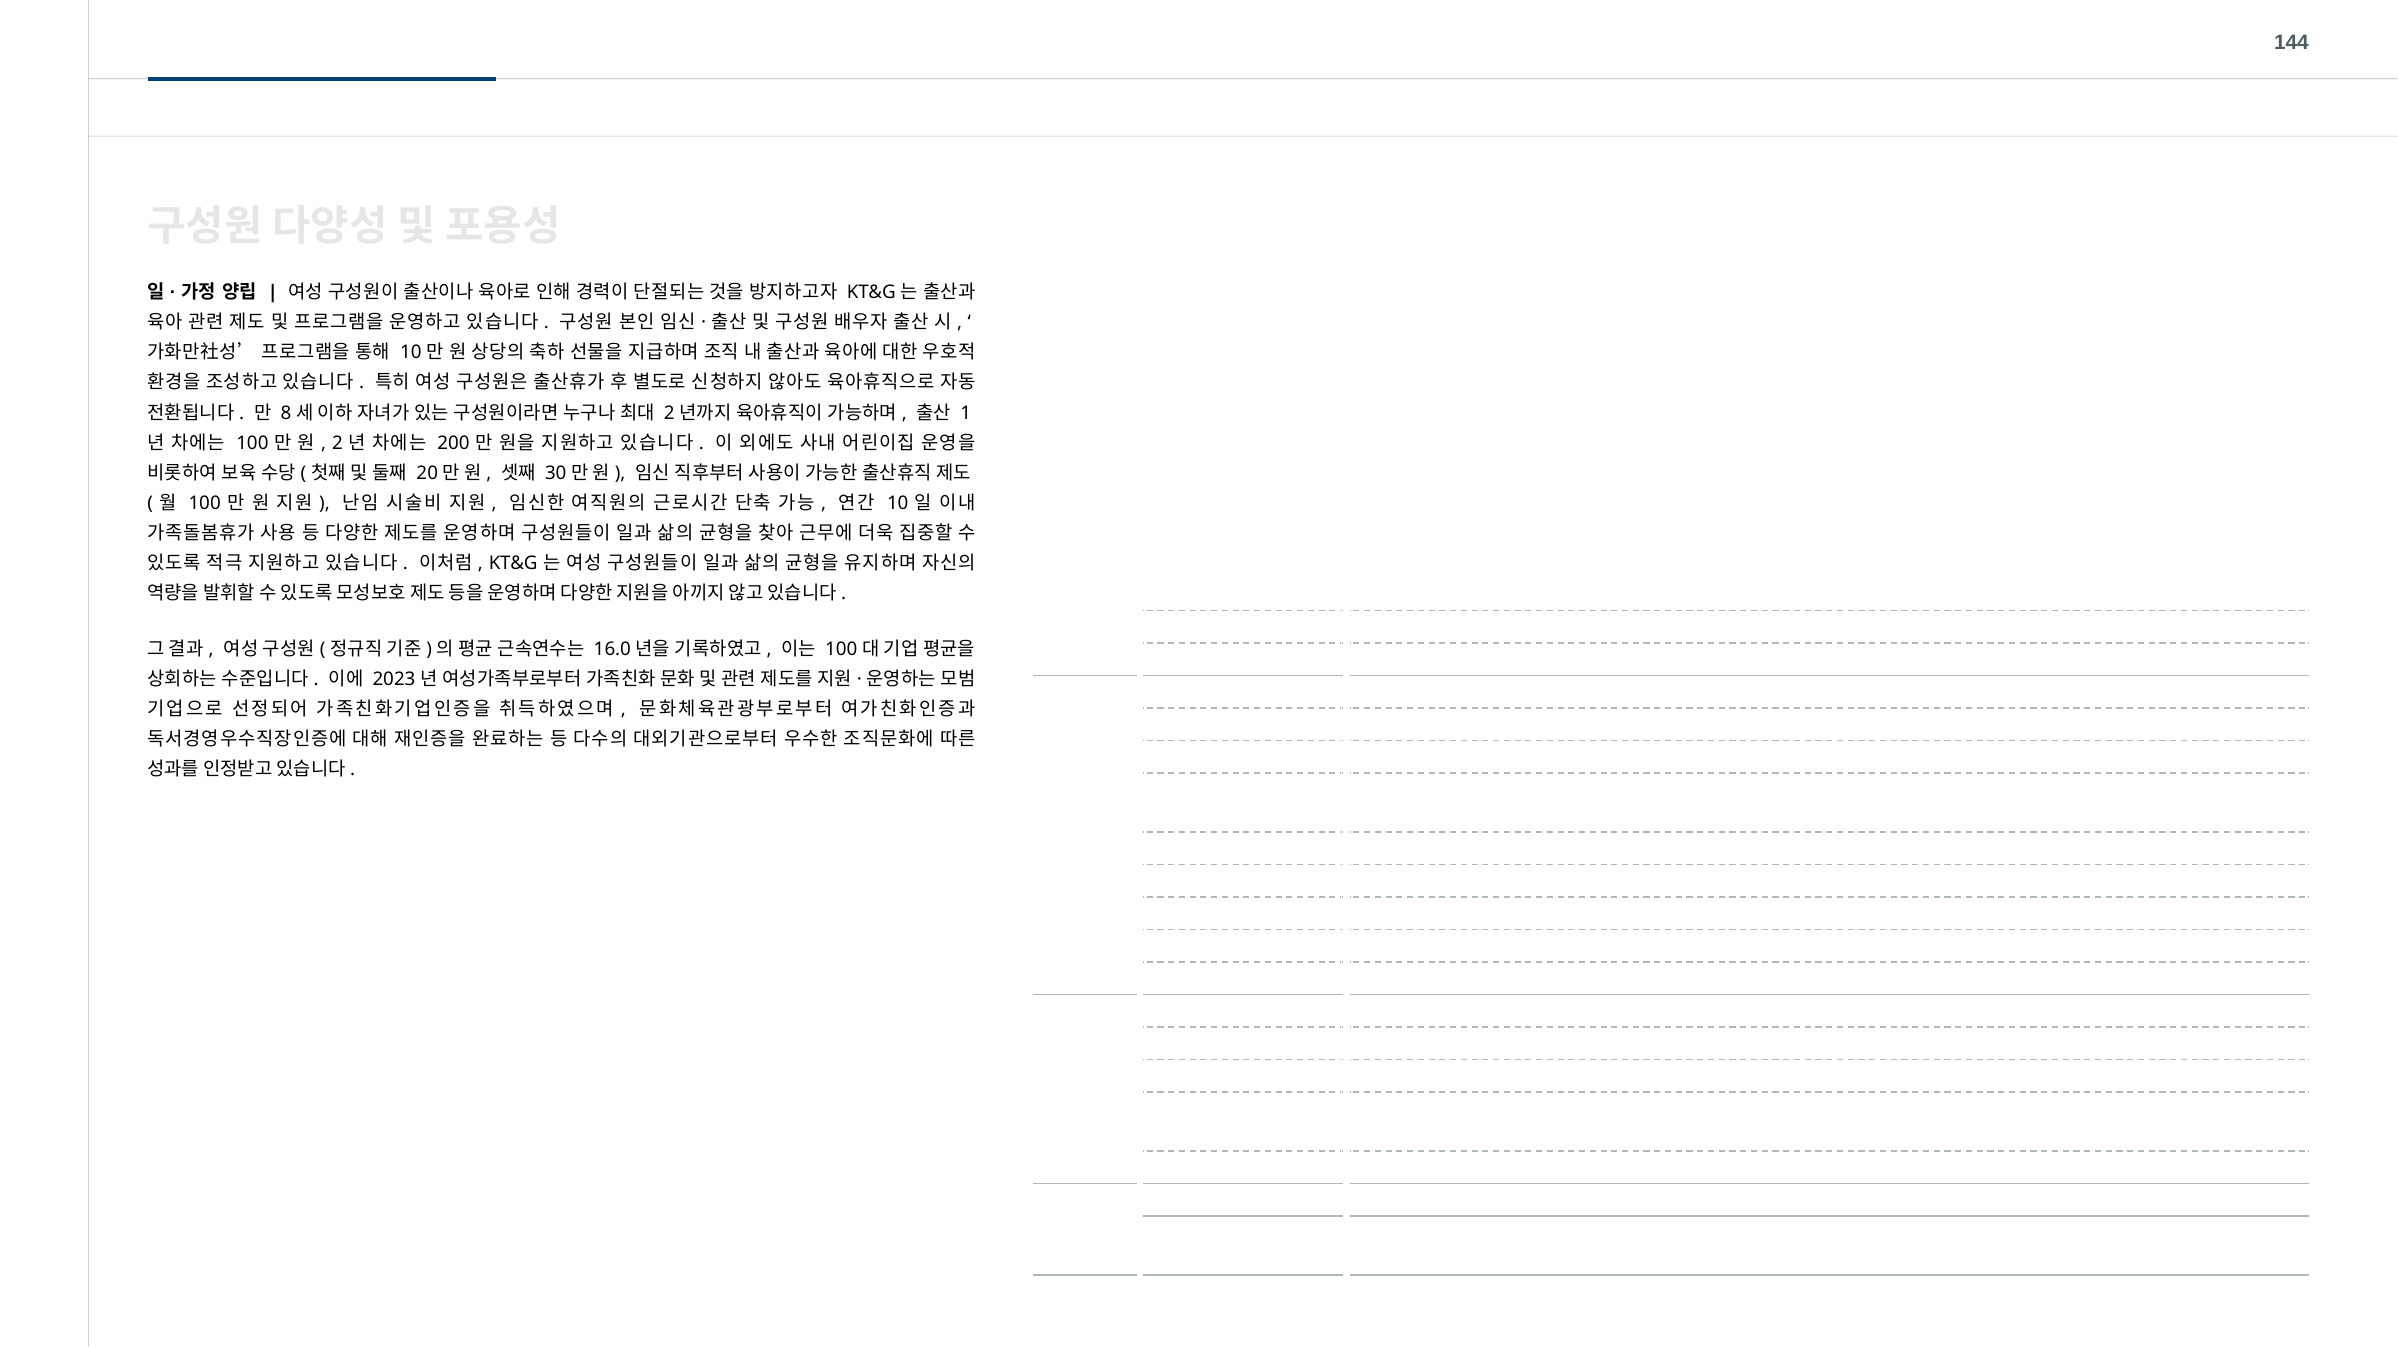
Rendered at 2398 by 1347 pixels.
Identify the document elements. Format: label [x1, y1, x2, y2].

text_box [88, 0, 2398, 1347]
